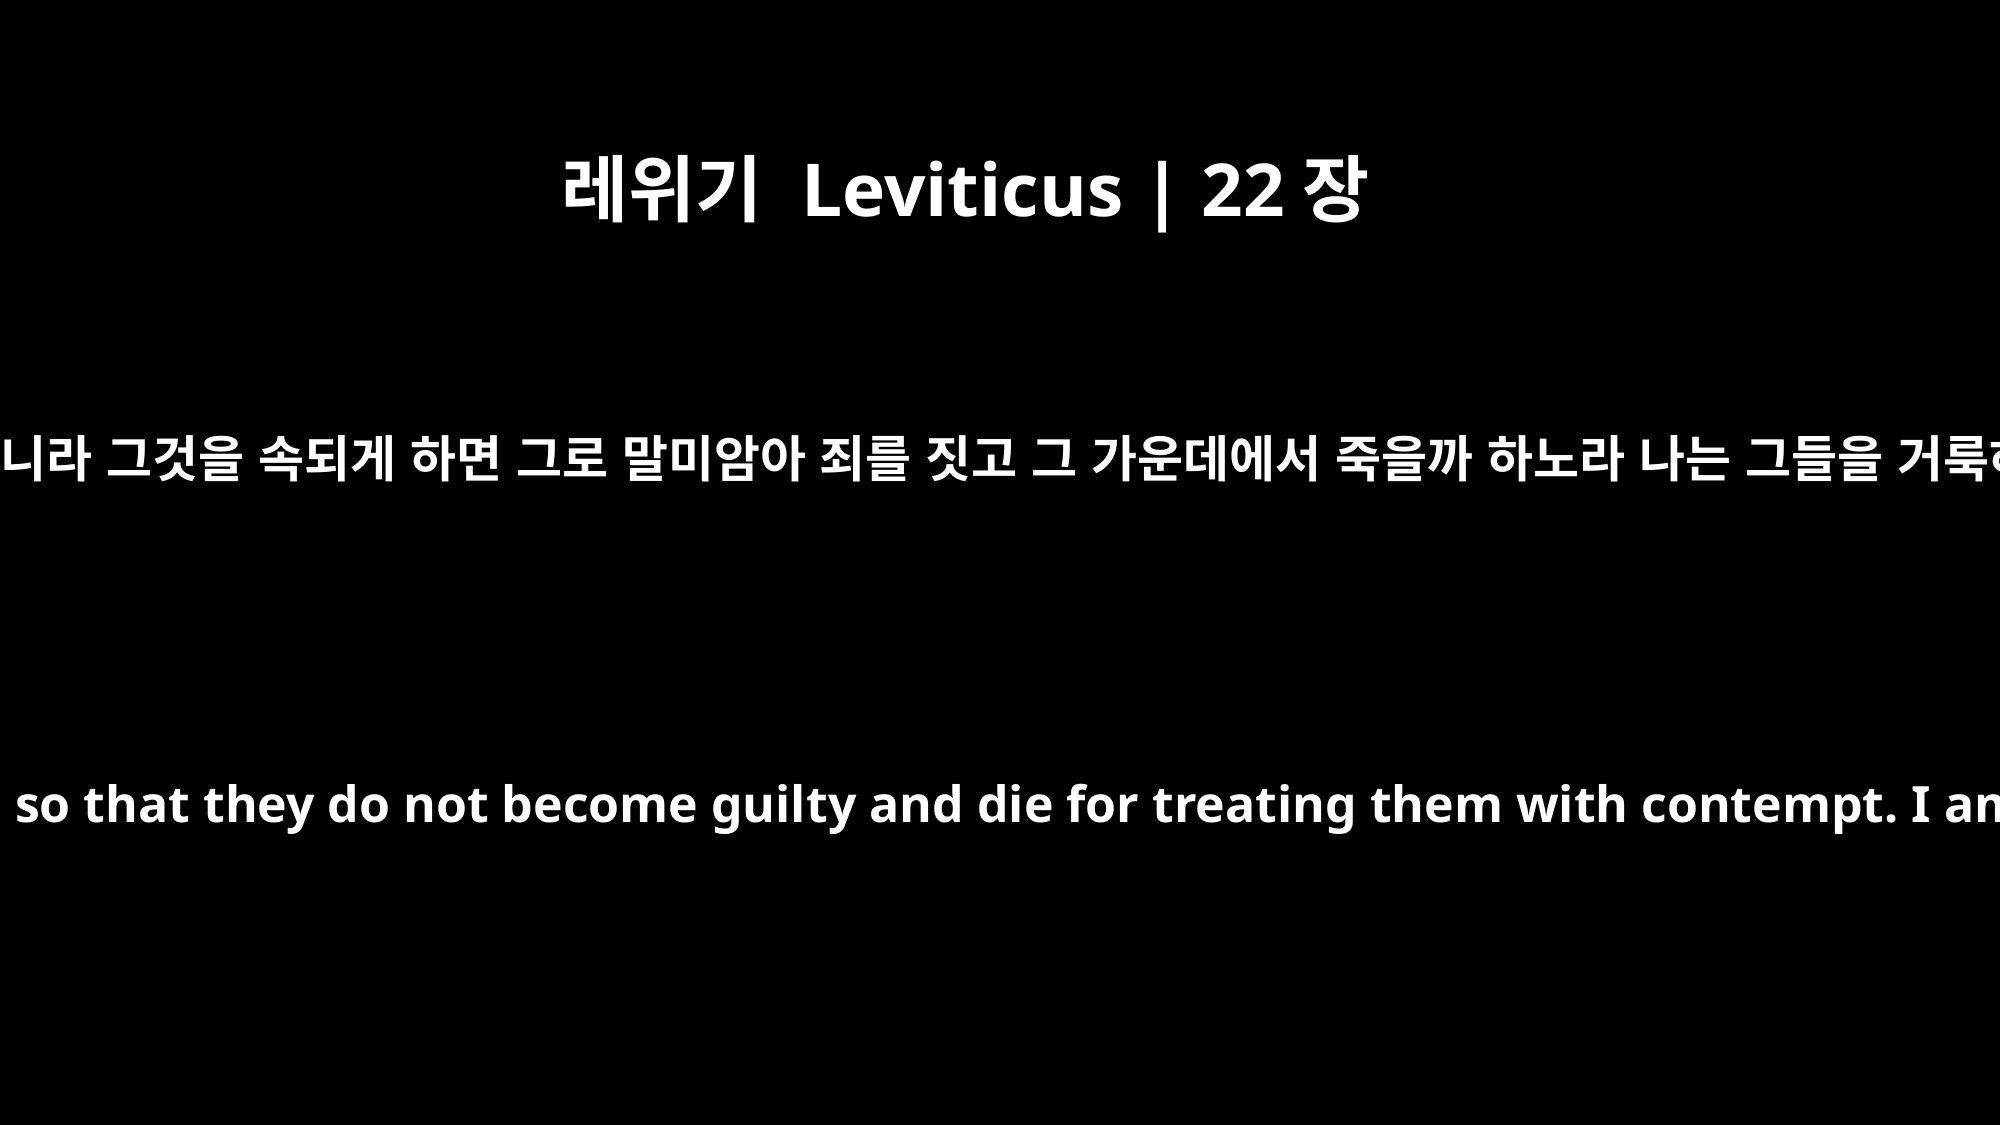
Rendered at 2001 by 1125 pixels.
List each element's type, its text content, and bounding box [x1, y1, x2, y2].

text_box 9 그들은 내 명령을 지킬 것이니라 그것을 속되게 하면 그로 말미암아 죄를 짓고 그 가운데에서 죽을까 하노라 나는 그들을 거룩하게 하는 여호와이니라 [0, 359, 2000, 495]
text_box 레위기 Leviticus | 22장 [546, 136, 1386, 239]
text_box "`The priests are to keep my requirements so that they do not become guilty and die for treating them with contempt. I am the LORD, who makes them holy. [0, 764, 2000, 840]
